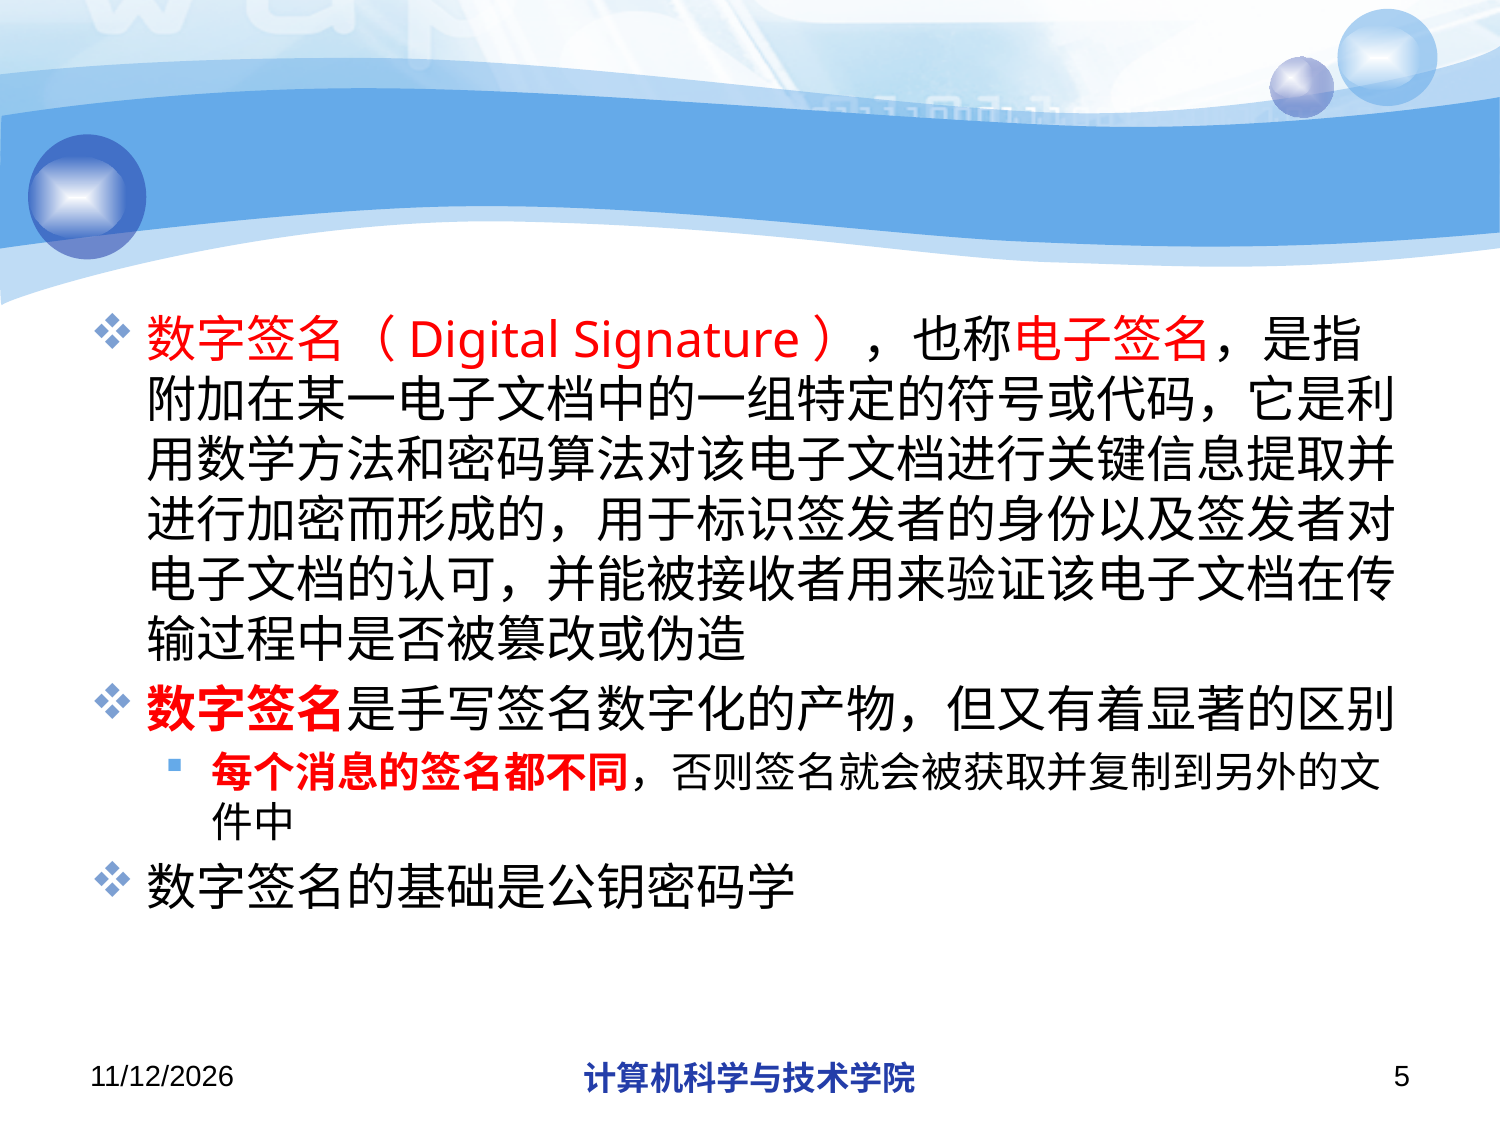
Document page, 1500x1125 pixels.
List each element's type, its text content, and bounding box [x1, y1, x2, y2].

footer 计算机科学与技术学院 [512, 1049, 988, 1103]
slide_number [74, 1049, 426, 1103]
picture [0, 0, 1500, 113]
slide_number 5 [1074, 1049, 1426, 1103]
list 数字签名（Digital Signature），也称电子签名，是指附加在某一电子文档中的一组特定的符号或代码，它是利用数学方法和密码算法对该电子文档进行关键信息提取并进行加密而形成的，用于标识签发者的身份以及签发者对电子文档的认可，并能被接收者用来验证该电子文档在传输过程中是否被篡改或伪造 数字签名是手写签名数字化的产物，但又有着显著的区别 每个消息的签名都不同，否则签名就会被获取并复制到另外的文件中 数字签名的基础是公钥密码学 [74, 299, 1426, 1038]
